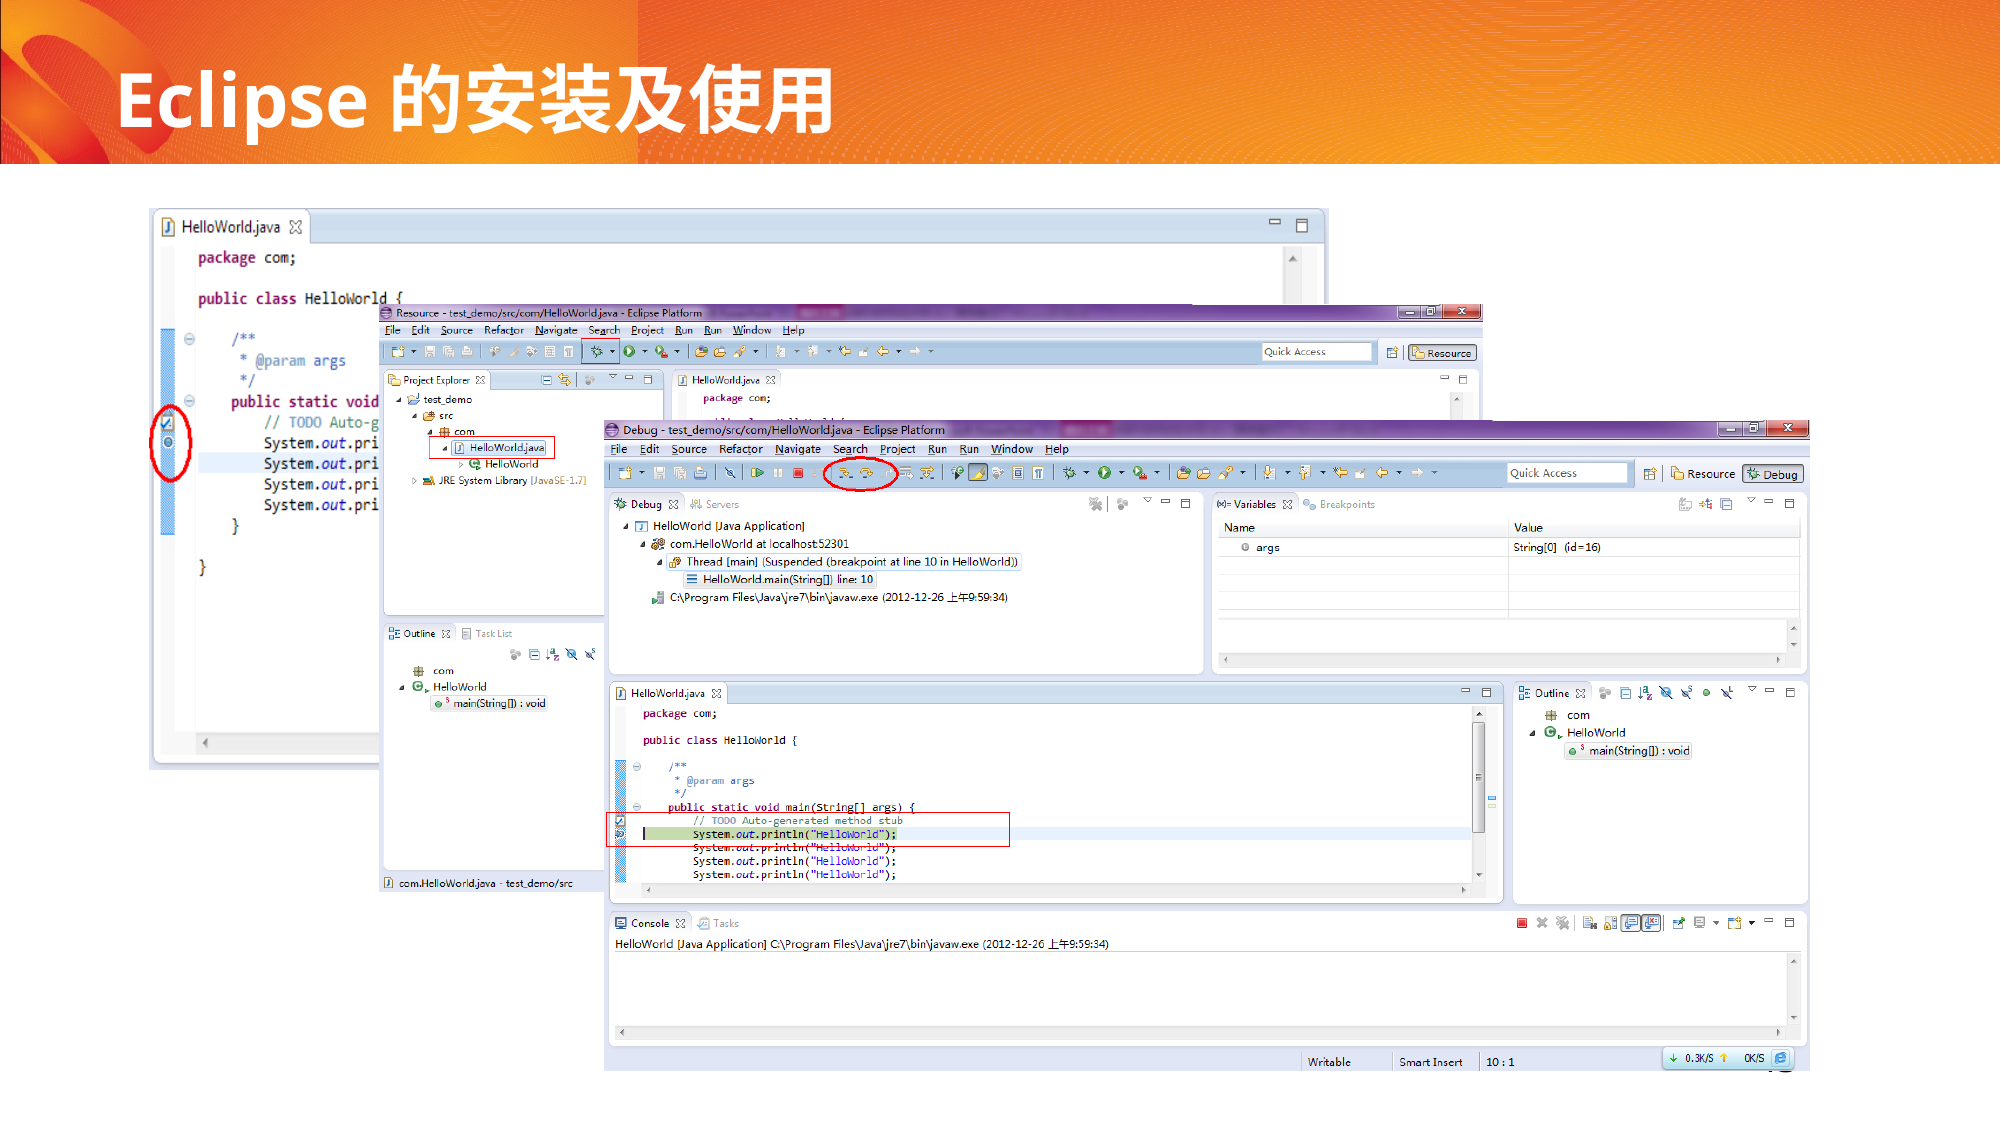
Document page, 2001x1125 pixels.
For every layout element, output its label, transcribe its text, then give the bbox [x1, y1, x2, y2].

picture [0, 0, 2000, 164]
picture [149, 207, 1810, 1071]
title Eclipse的安装及使用 [99, 45, 1900, 167]
